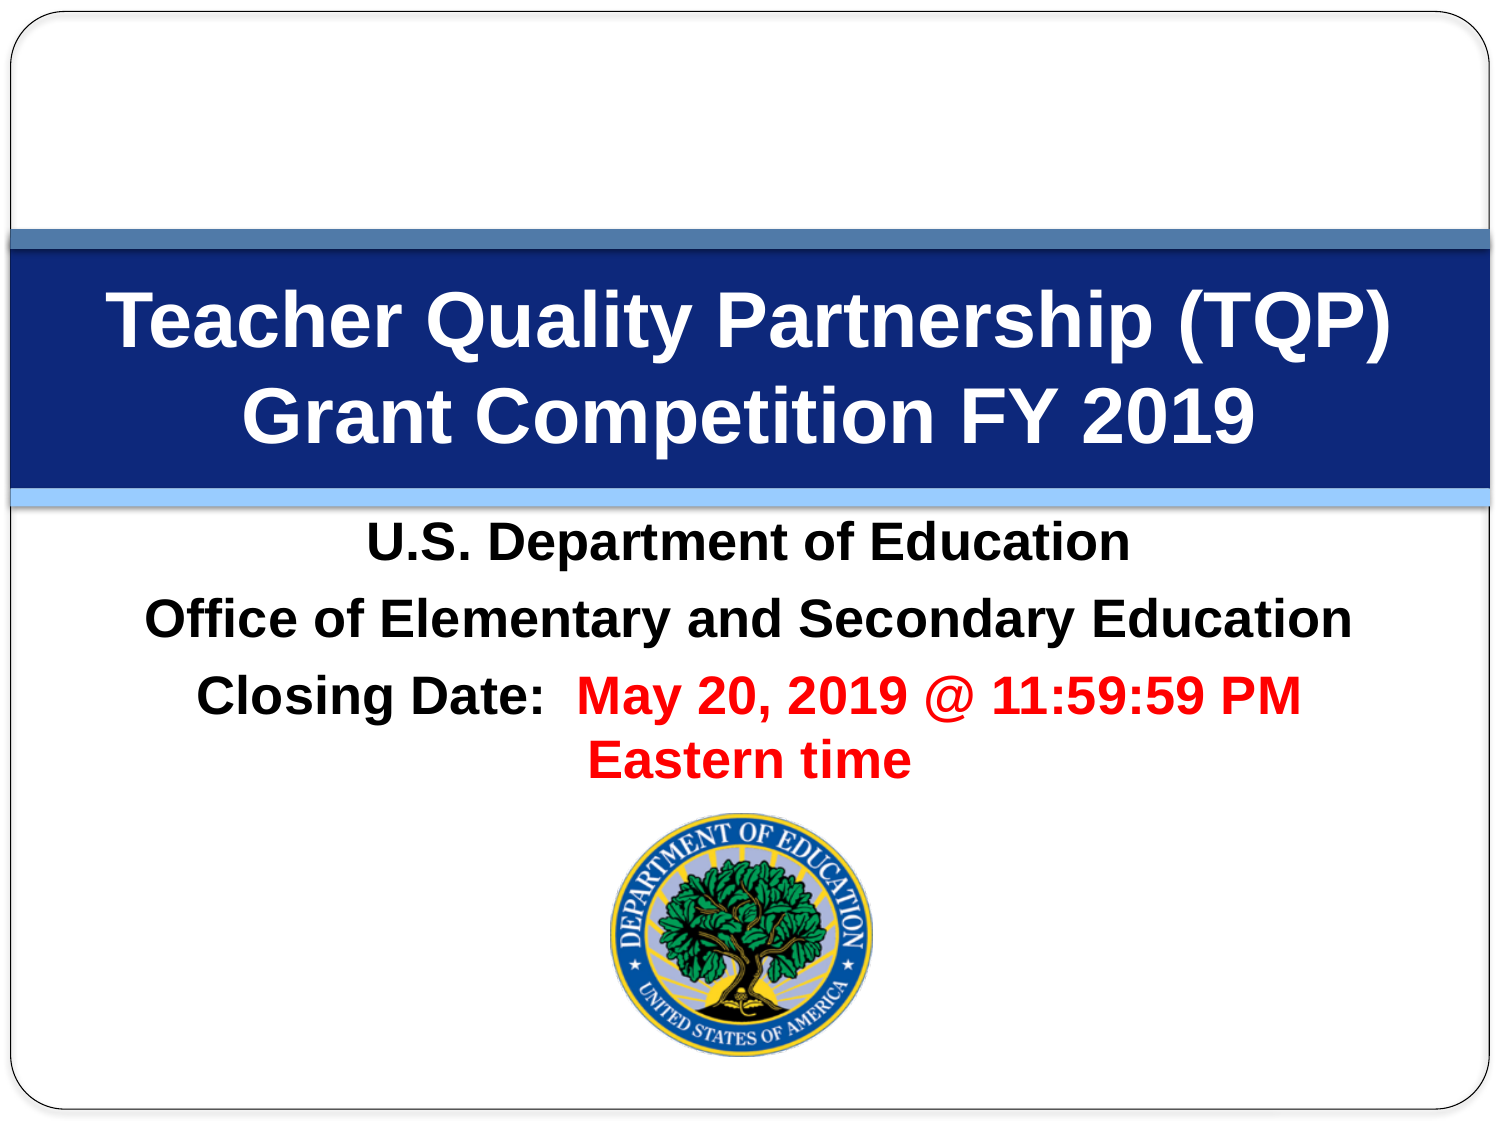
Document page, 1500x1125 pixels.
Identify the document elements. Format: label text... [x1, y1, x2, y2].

title Teacher Quality Partnership (TQP) Grant Competition FY 2019 [75, 247, 1425, 489]
subtitle U.S. Department of Education Office of Elementary and Secondary Education Closing Date: May 20, 2019 @ 11:59:59 PM Eastern time [75, 498, 1425, 737]
picture [609, 812, 873, 1057]
